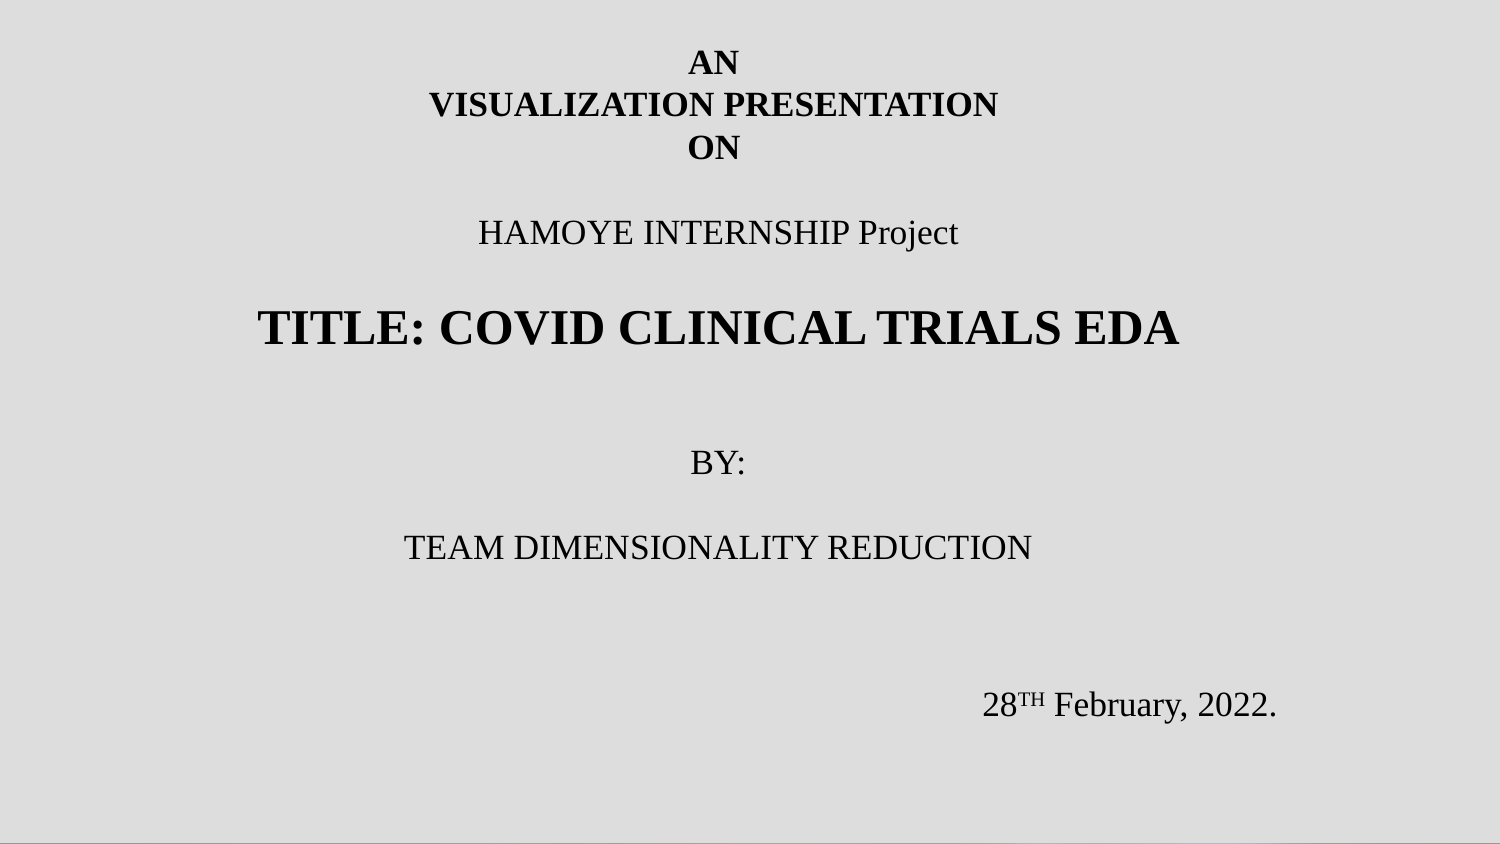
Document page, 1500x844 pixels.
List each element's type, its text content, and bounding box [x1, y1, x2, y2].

text_box AN VISUALIZATION PRESENTATION ON HAMOYE INTERNSHIP Project TITLE: COVID CLINICAL TRIALS EDA BY: TEAM DIMENSIONALITY REDUCTION 28TH February, 2022. [147, 33, 1289, 765]
